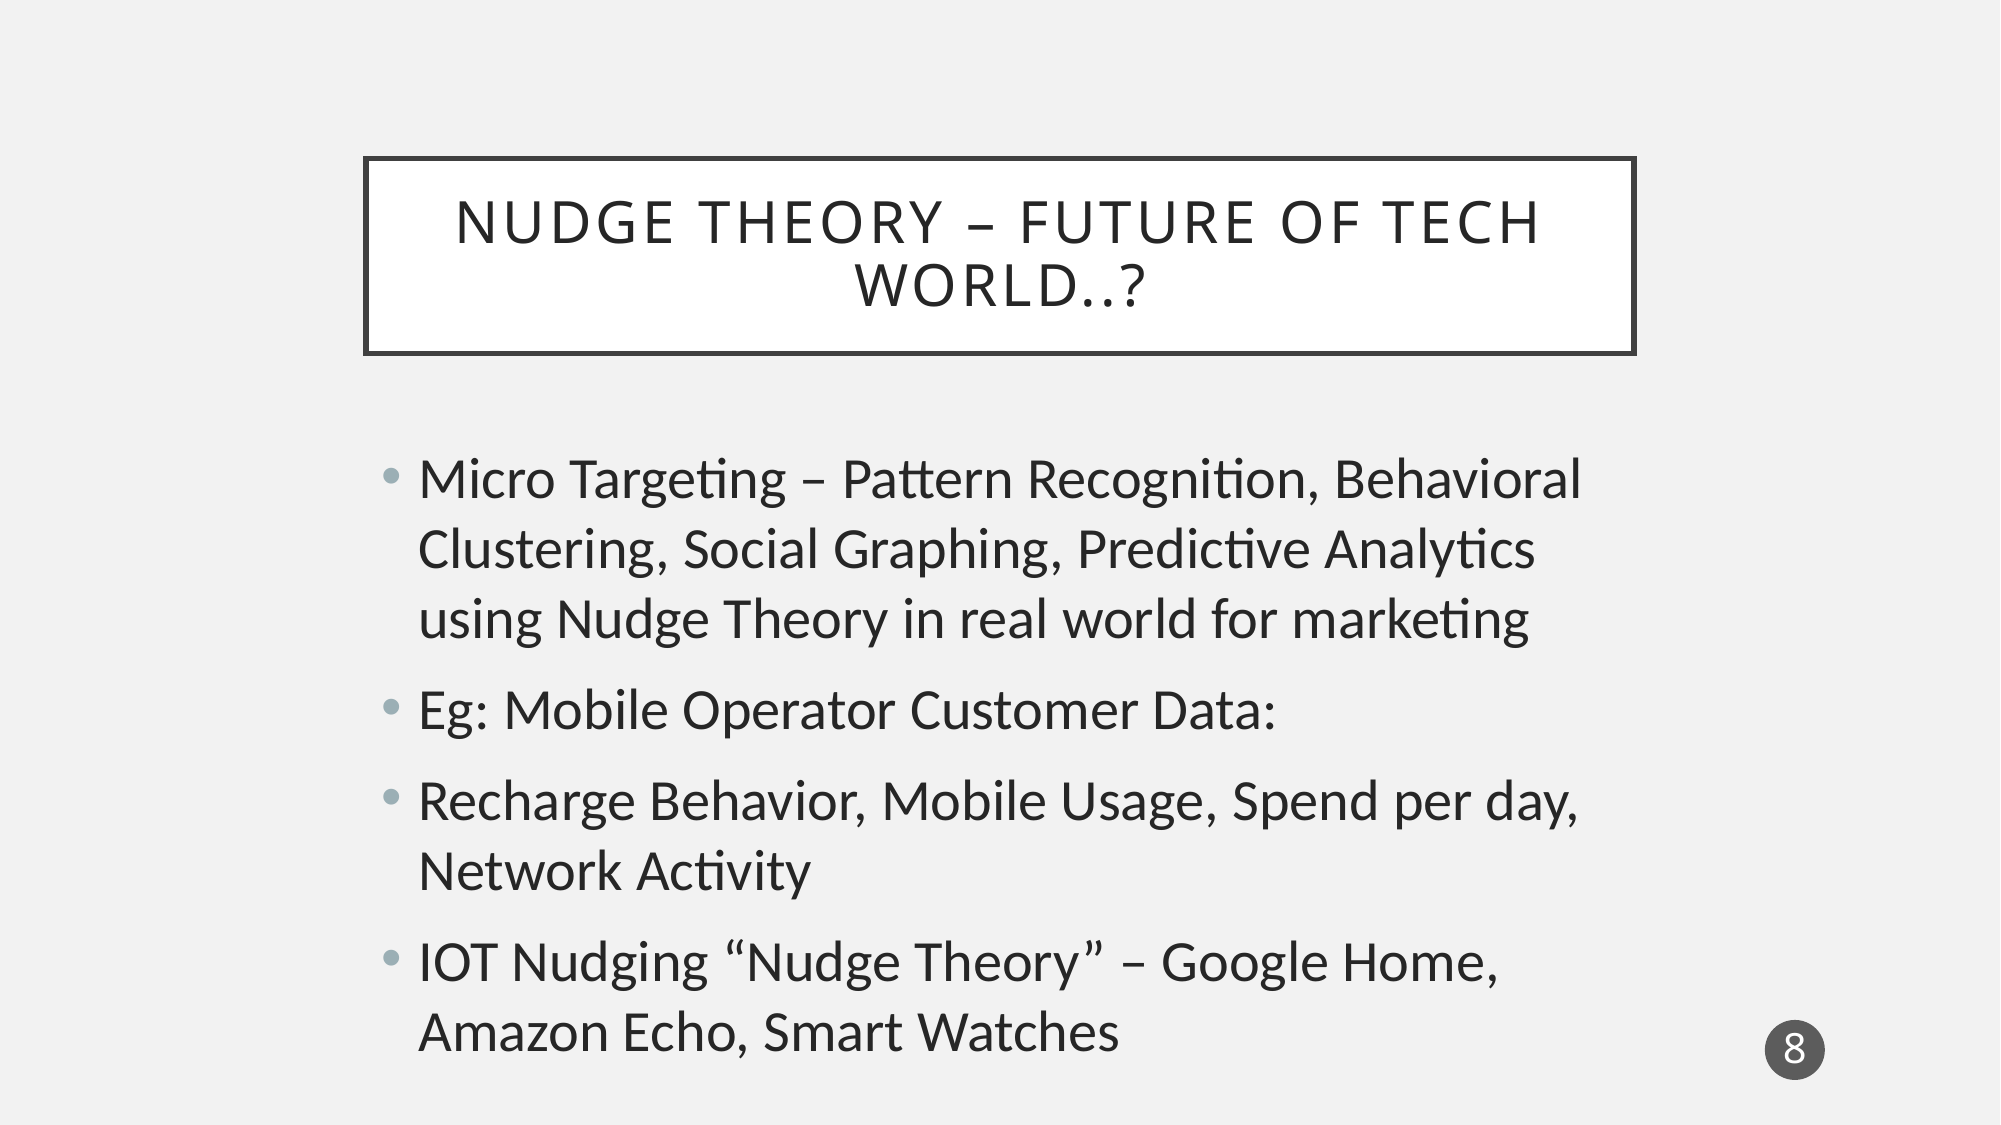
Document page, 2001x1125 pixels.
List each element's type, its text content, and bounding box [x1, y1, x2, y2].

list Micro Targeting – Pattern Recognition, Behavioral Clustering, Social Graphing, Predictive Analytics using Nudge Theory in real world for marketing Eg: Mobile Operator Customer Data: Recharge Behavior, Mobile Usage, Spend per day, Network Activity IOT Nudging “Nudge Theory” – Google Home, Amazon Echo, Smart Watches [366, 432, 1634, 942]
slide_number 8 [1764, 1019, 1825, 1080]
title Nudge Theory – Future of Tech world..? [363, 156, 1637, 356]
